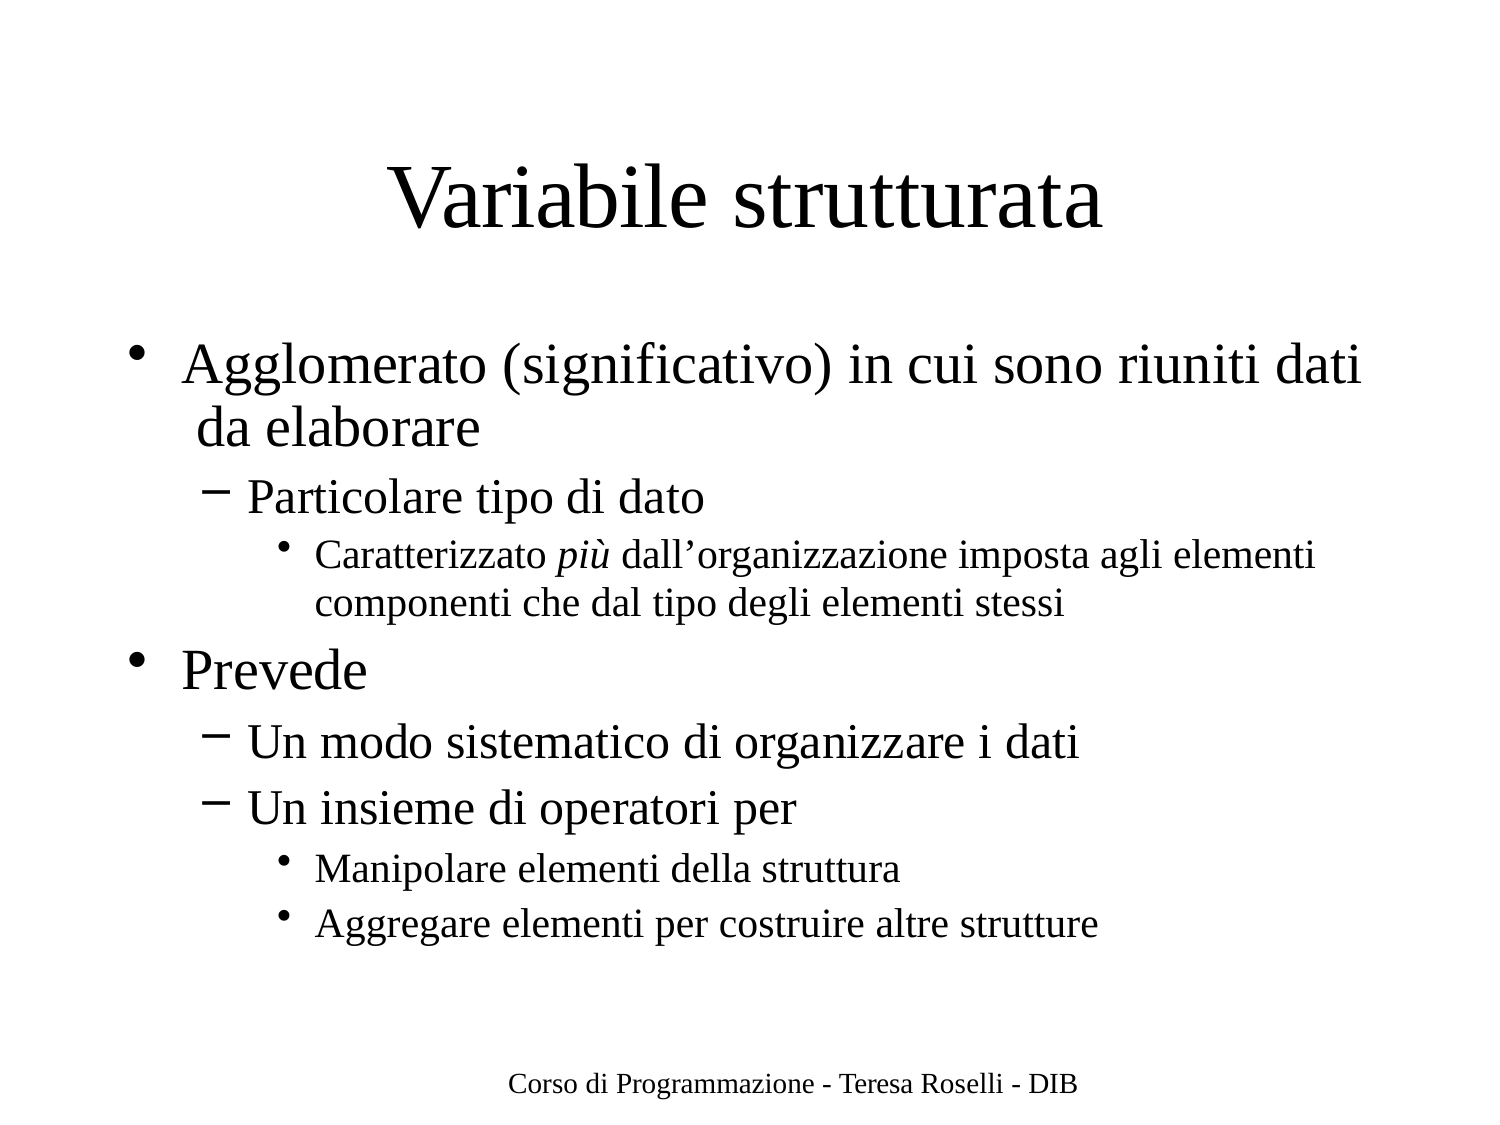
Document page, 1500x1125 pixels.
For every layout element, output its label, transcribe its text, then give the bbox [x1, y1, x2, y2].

text_box Agglomerato (significativo) in cui sono riuniti dati da elaborare Particolare tipo di dato Caratterizzato più dall’organizzazione imposta agli elementi componenti che dal tipo degli elementi stessi Prevede Un modo sistematico di organizzare i dati Un insieme di operatori per Manipolare elementi della struttura Aggregare elementi per costruire altre strutture [125, 321, 1366, 946]
footer Corso di Programmazione - Teresa Roselli - DIB [506, 1065, 1081, 1125]
title Variabile strutturata [384, 133, 1115, 321]
